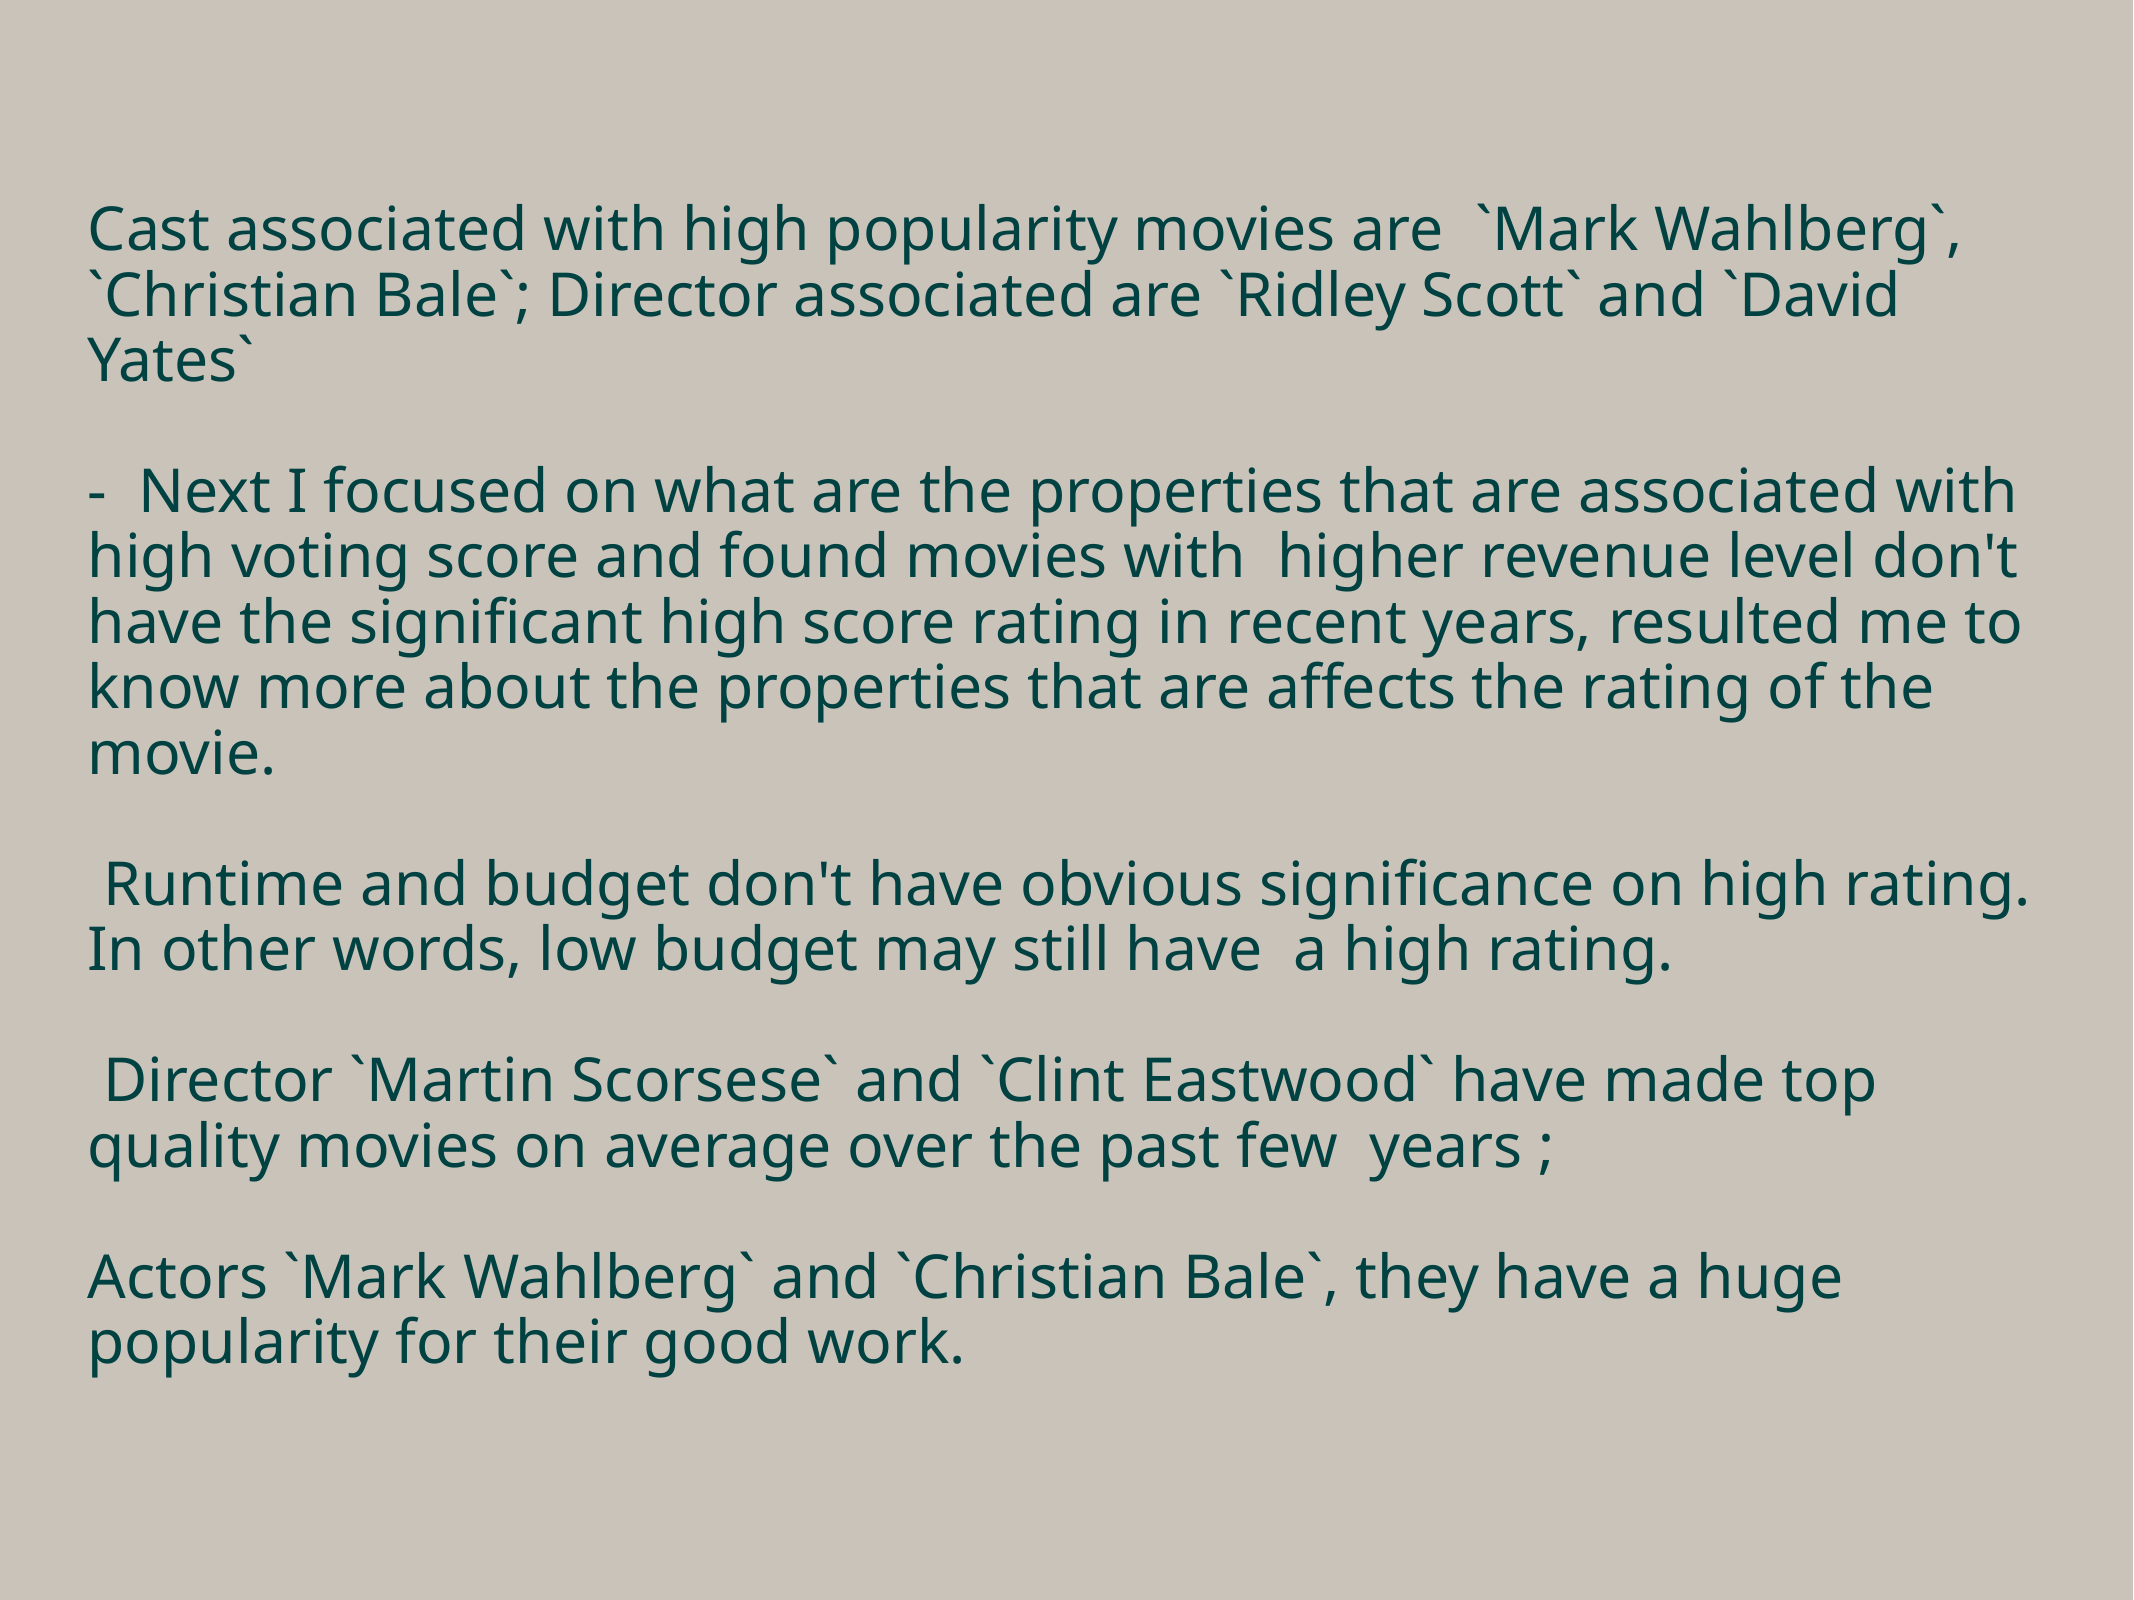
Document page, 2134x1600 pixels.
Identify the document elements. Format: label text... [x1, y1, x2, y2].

title Cast associated with high popularity movies are `Mark Wahlberg`, `Christian Bale`; Director associated are `Ridley Scott` and `David Yates` - Next I focused on what are the properties that are associated with high voting score and found movies with higher revenue level don't have the significant high score rating in recent years, resulted me to know more about the properties that are affects the rating of the movie. Runtime and budget don't have obvious significance on high rating. In other words, low budget may still have a high rating. Director `Martin Scorsese` and `Clint Eastwood` have made top quality movies on average over the past few years ; Actors `Mark Wahlberg` and `Christian Bale`, they have a huge popularity for their good work. [78, 186, 2047, 1388]
